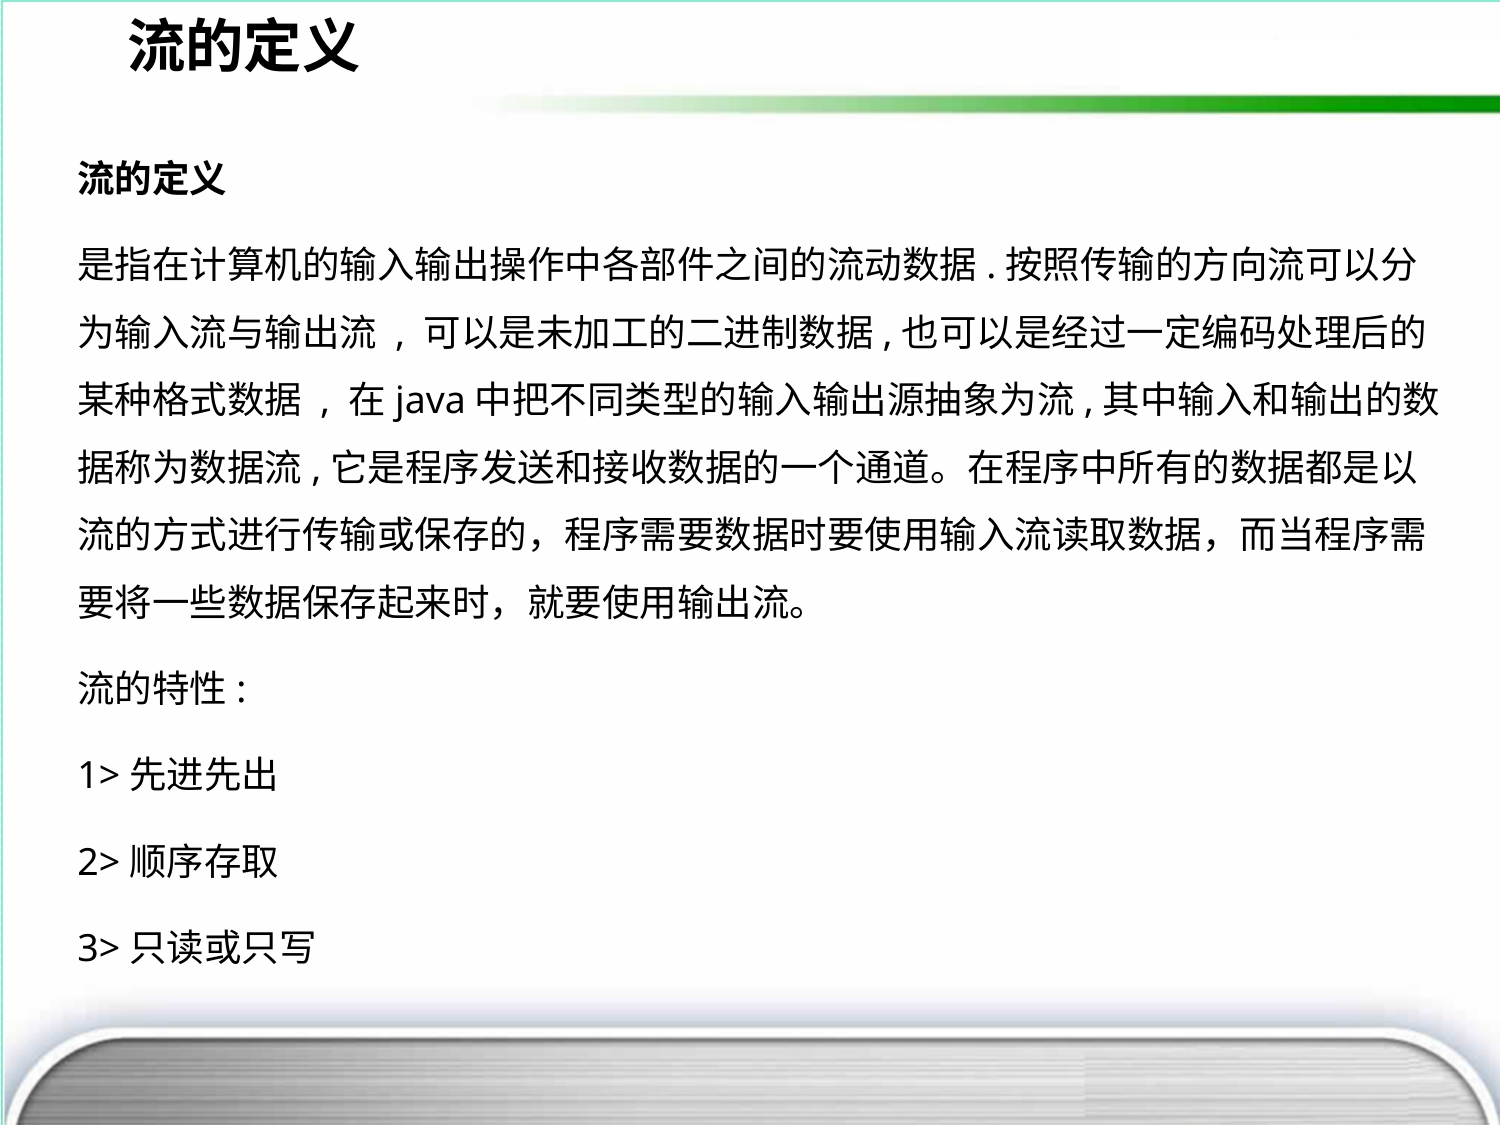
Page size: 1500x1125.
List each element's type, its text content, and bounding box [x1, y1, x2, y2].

title 流的定义 [112, 12, 1388, 75]
text_box 流的定义 是指在计算机的输入输出操作中各部件之间的流动数据.按照传输的方向流可以分为输入流与输出流 , 可以是未加工的二进制数据,也可以是经过一定编码处理后的某种格式数据 , 在java中把不同类型的输入输出源抽象为流,其中输入和输出的数据称为数据流,它是程序发送和接收数据的一个通道。在程序中所有的数据都是以流的方式进行传输或保存的，程序需要数据时要使用输入流读取数据，而当程序需要将一些数据保存起来时，就要使用输出流。 流的特性: 1>先进先出 2>顺序存取 3>只读或只写 [62, 125, 1457, 977]
picture [0, 0, 1500, 1125]
